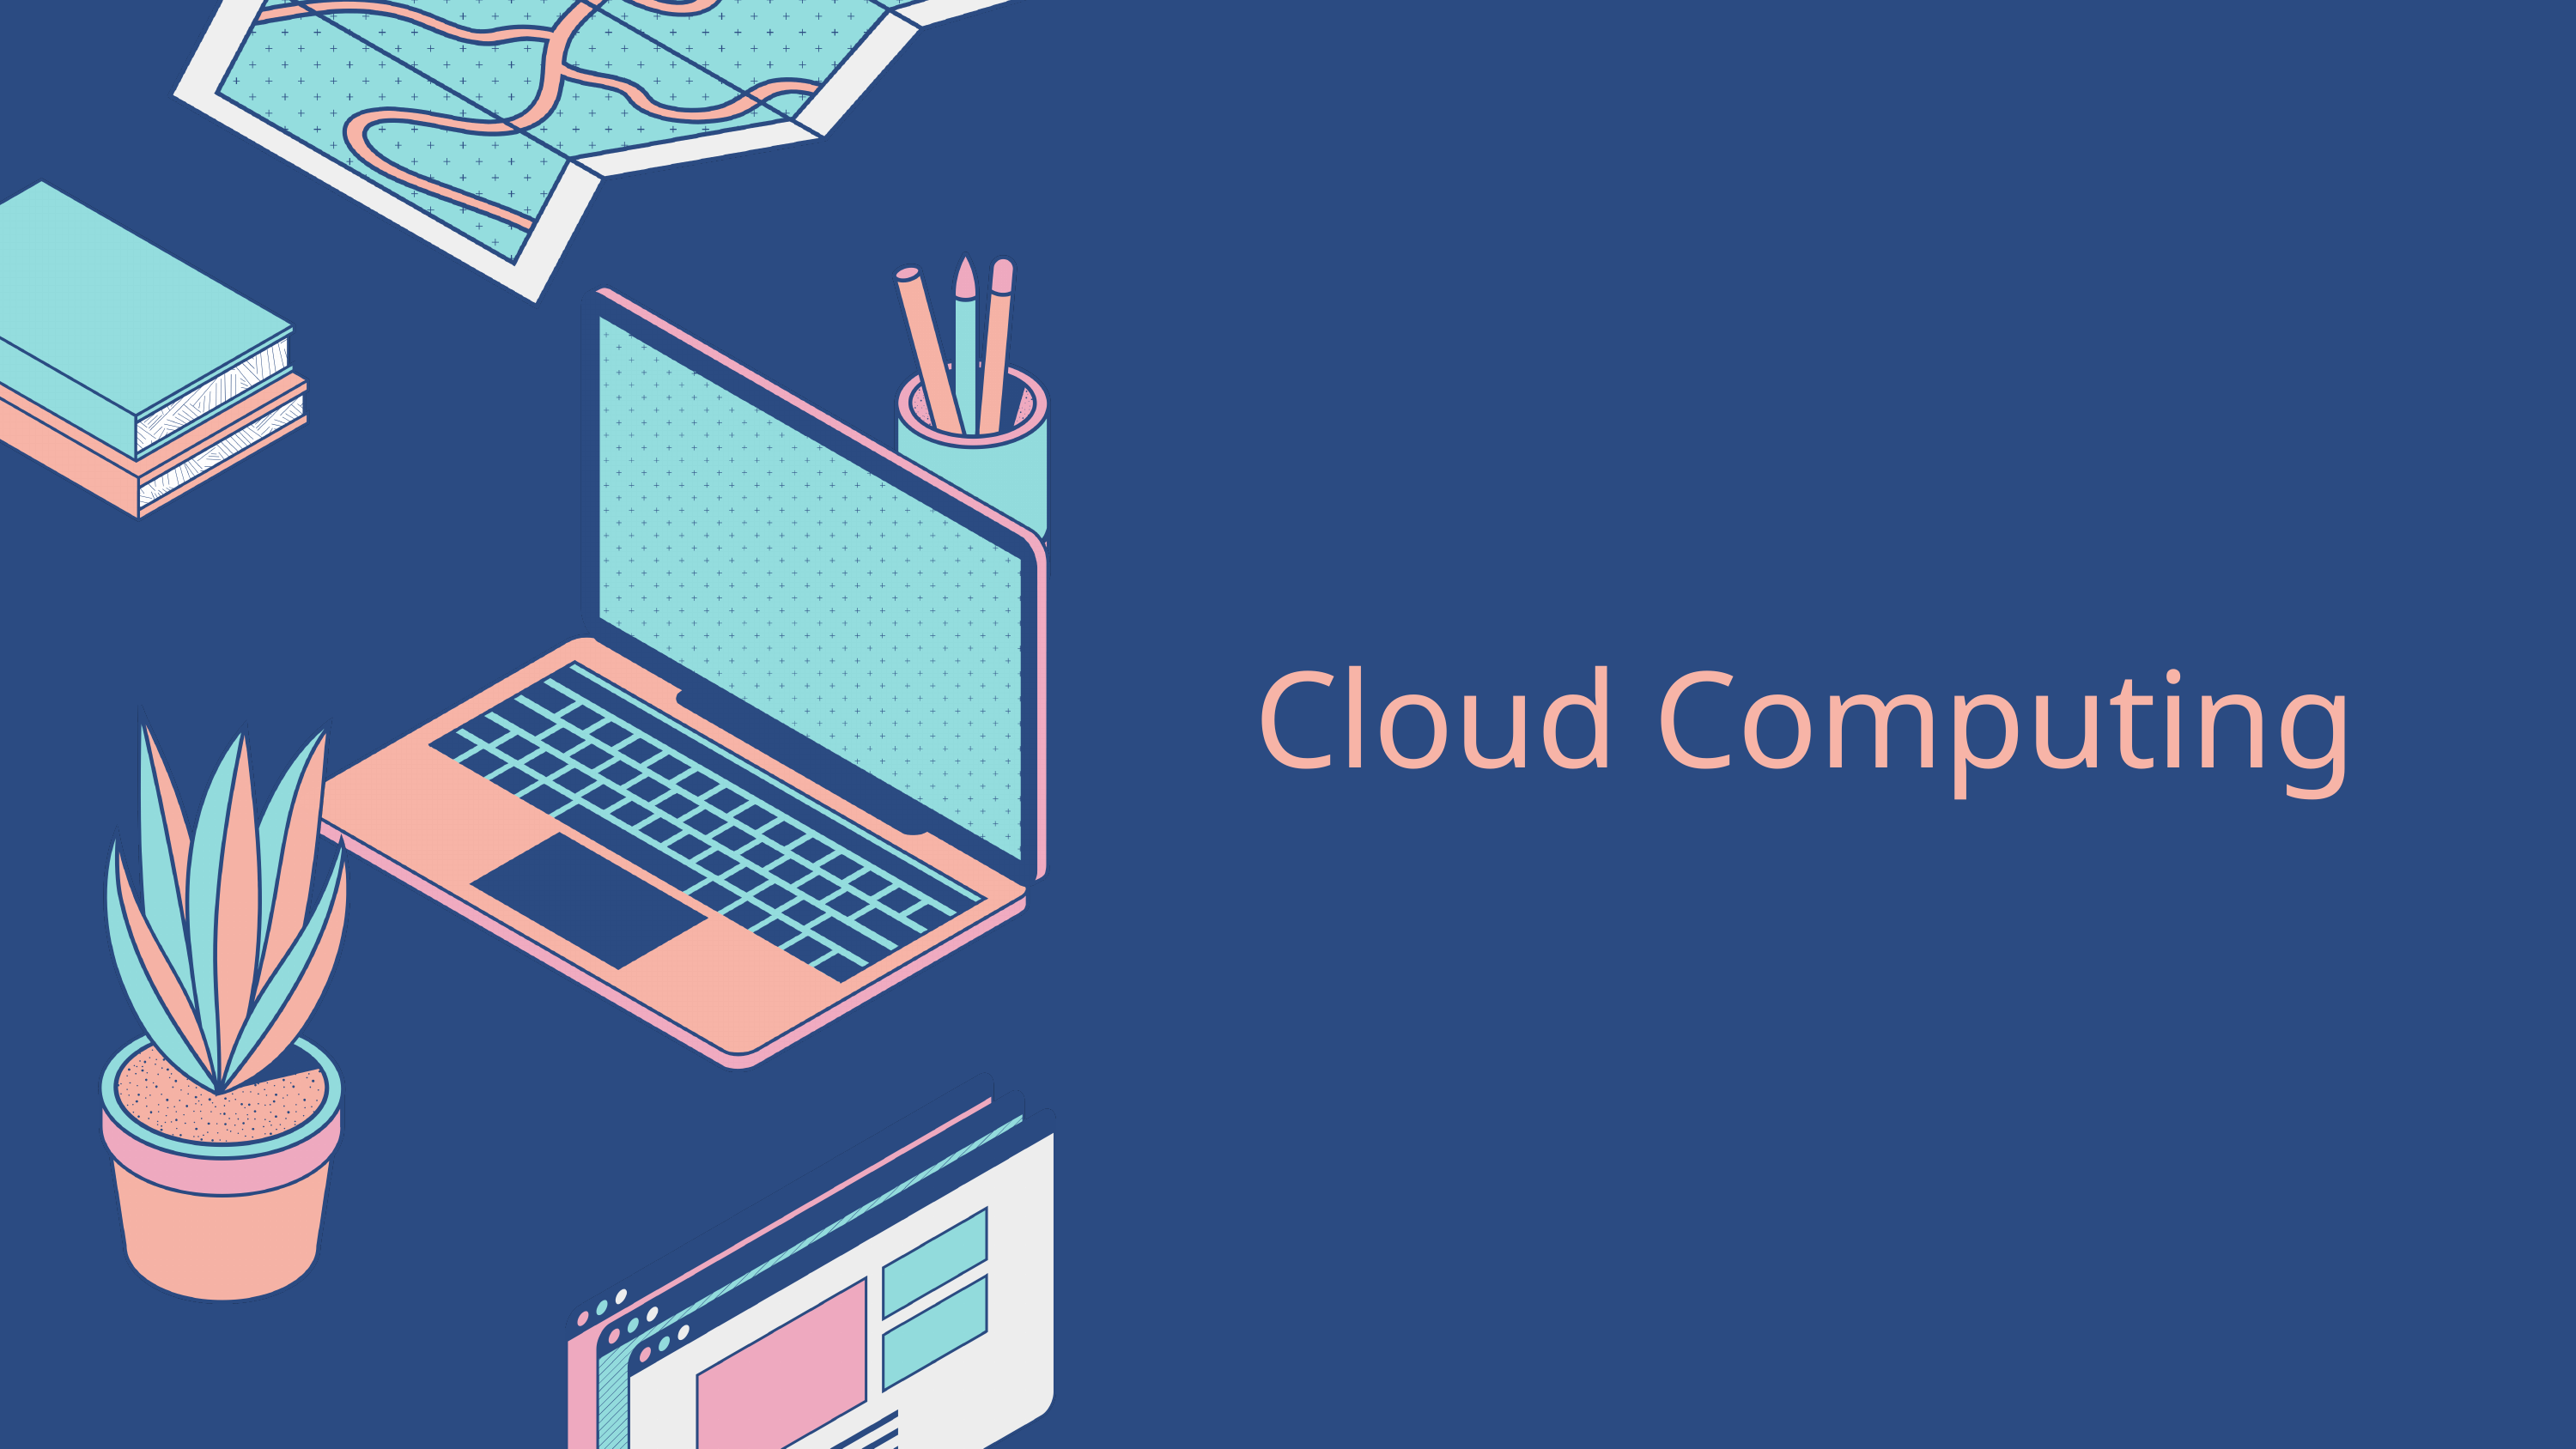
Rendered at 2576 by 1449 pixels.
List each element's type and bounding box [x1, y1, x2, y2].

text_box [1254, 640, 2412, 983]
text_box [0, 178, 310, 522]
text_box [166, 0, 1119, 309]
text_box [565, 1071, 1056, 1449]
text_box [295, 284, 1050, 1072]
text_box [88, 705, 355, 1304]
text_box [888, 252, 1057, 616]
